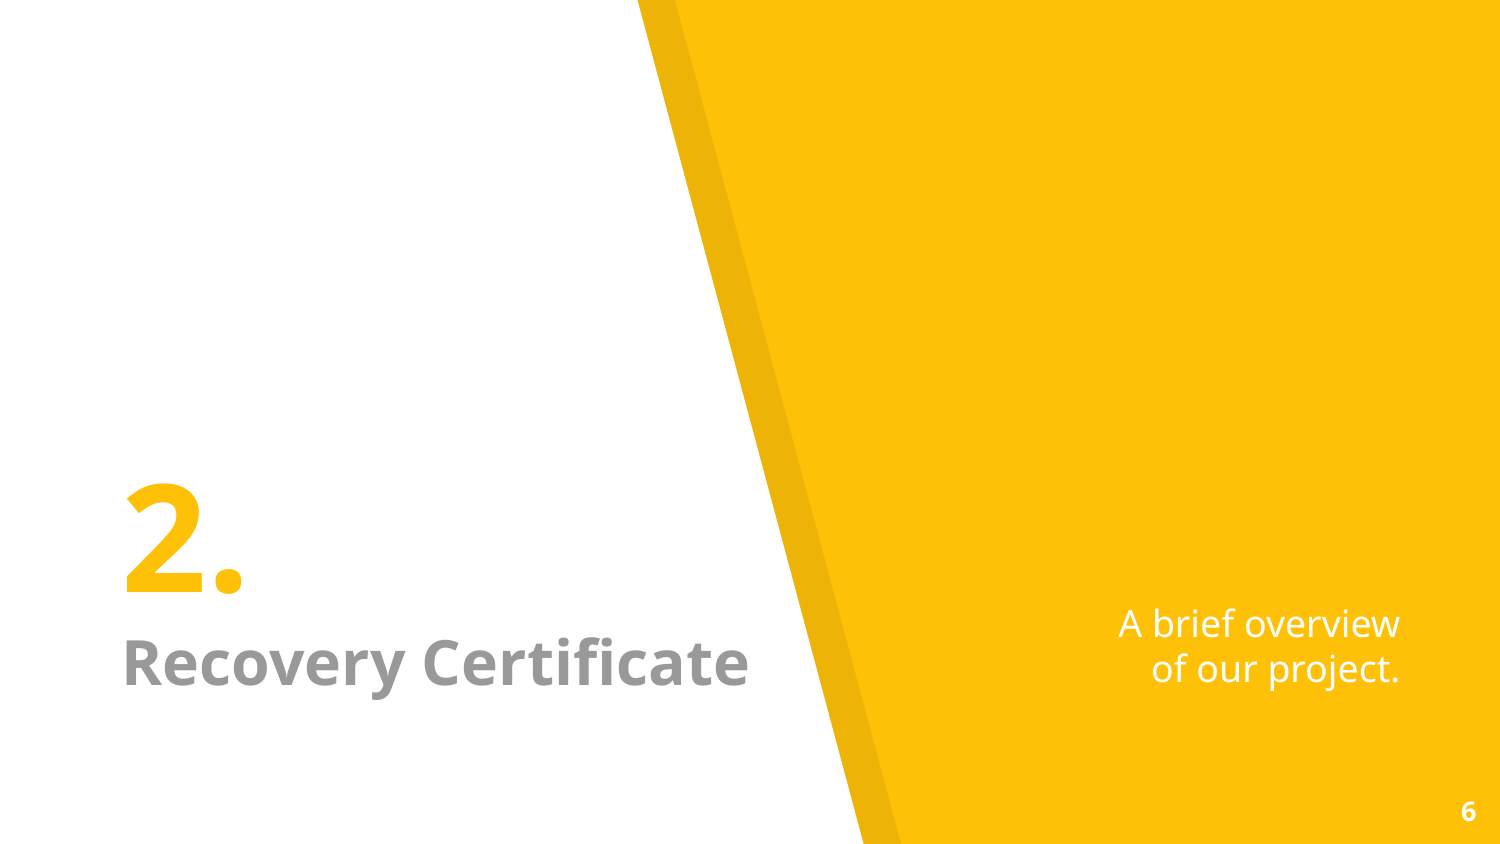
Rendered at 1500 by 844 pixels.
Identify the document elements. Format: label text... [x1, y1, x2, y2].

slide_number ‹#› [1401, 779, 1492, 844]
subtitle A brief overview of our project. [1103, 535, 1416, 705]
title 2. Recovery Certificate [106, 222, 872, 713]
